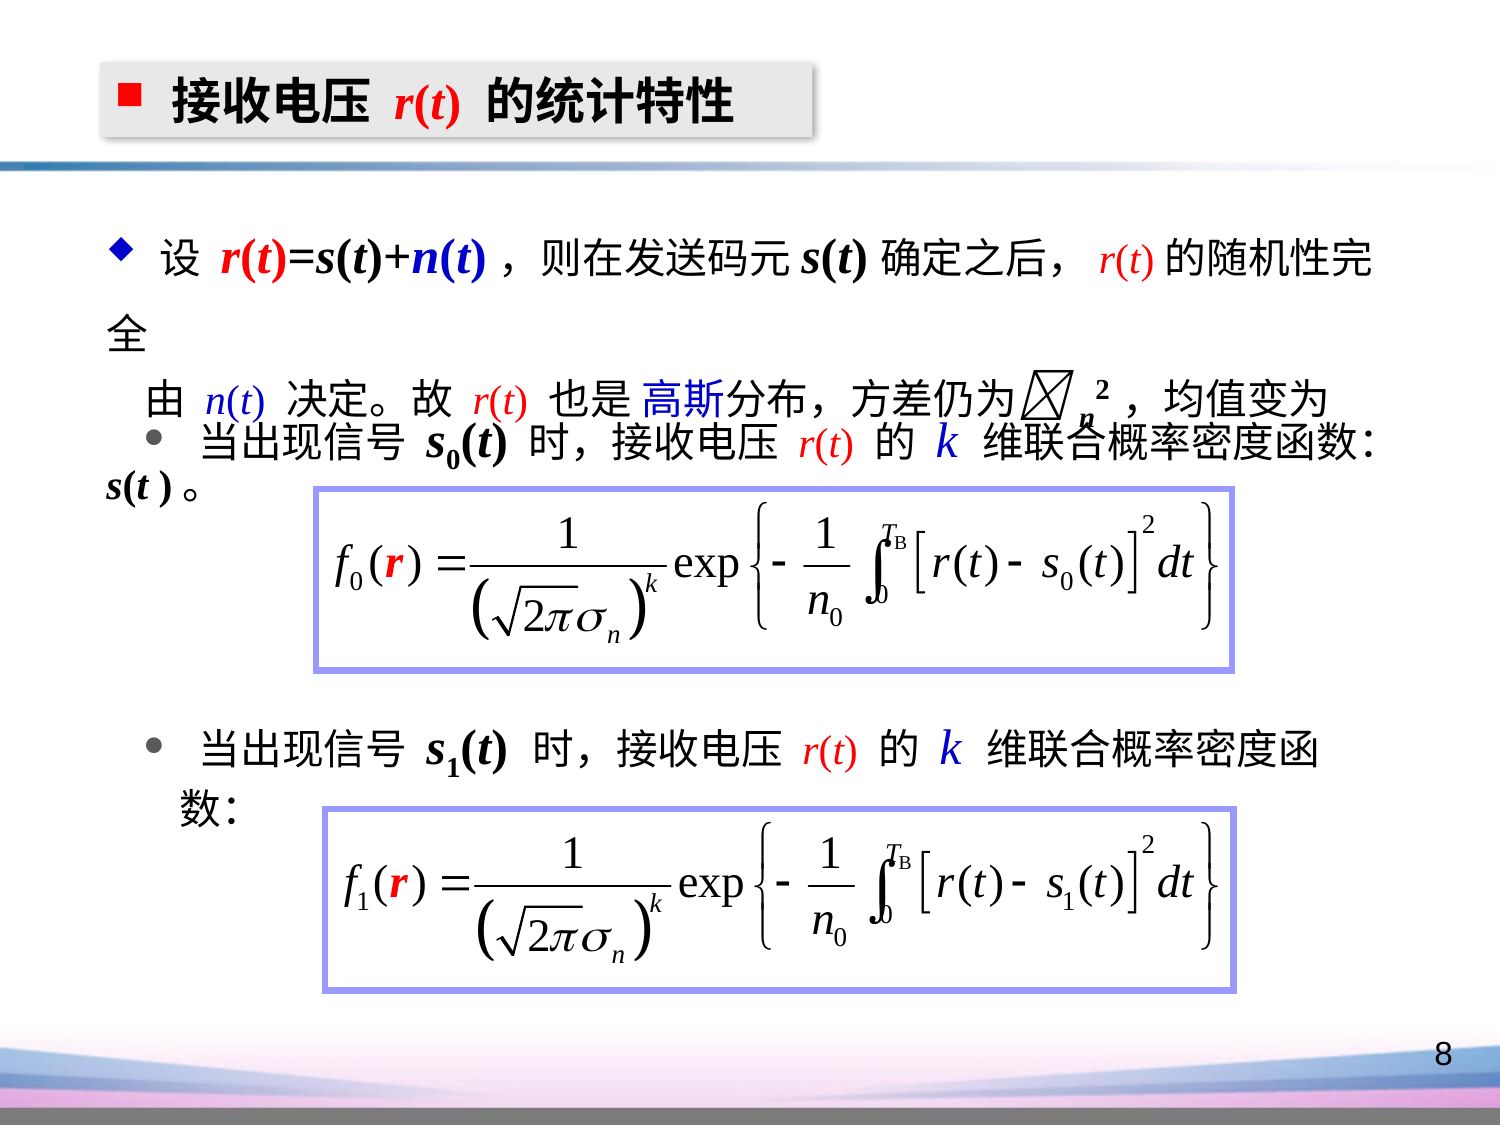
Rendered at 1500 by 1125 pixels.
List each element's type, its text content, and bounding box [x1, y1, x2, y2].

text_box 设 r(t)=s(t)+n(t)，则在发送码元s(t)确定之后，r(t)的随机性完全 由 n(t) 决定。故 r(t) 也是 高斯分布，方差仍为n2，均值变为s(t )。 [91, 200, 1417, 516]
text_box 当出现信号 s1(t) 时，接收电压 r(t) 的 k 维联合概率密度函数： [129, 707, 1392, 841]
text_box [318, 492, 1230, 668]
slide_number 8 [1155, 1024, 1468, 1100]
text_box 当出现信号 s0(t) 时，接收电压 r(t) 的 k 维联合概率密度函数： [129, 399, 1430, 483]
picture [0, 0, 1500, 1125]
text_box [327, 812, 1231, 988]
text_box 接收电压 r(t) 的统计特性 [99, 62, 813, 138]
